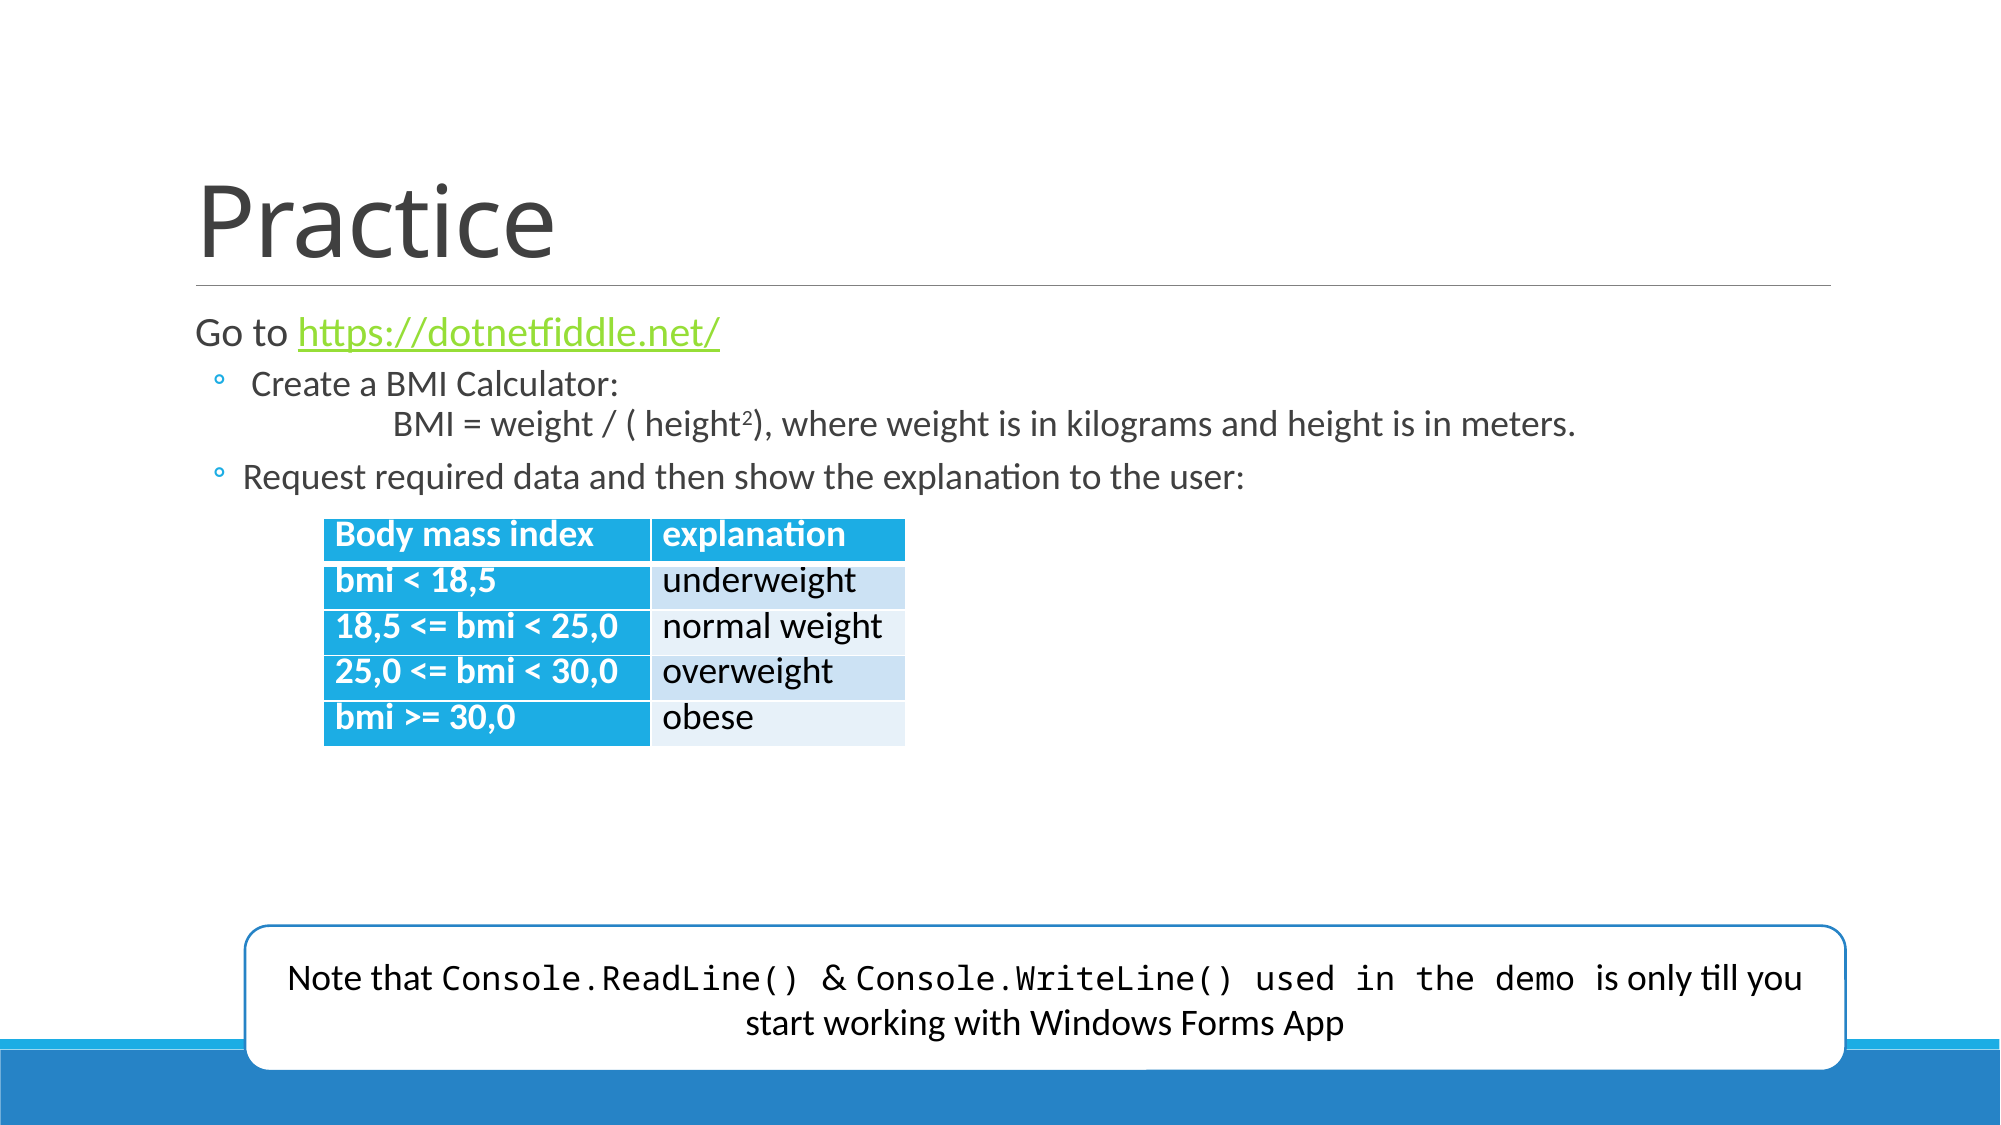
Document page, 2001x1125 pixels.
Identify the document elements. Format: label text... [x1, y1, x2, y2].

title Practice [180, 47, 1830, 285]
table_header Body mass index [324, 519, 650, 561]
table_cell normal weight [652, 611, 905, 655]
table_cell bmi < 18,5 [324, 567, 650, 609]
table_cell obese [652, 702, 905, 746]
table_header explanation [652, 519, 905, 561]
table_cell 18,5 <= bmi < 25,0 [324, 611, 650, 655]
list Go to https://dotnetfiddle.net/ Create a BMI Calculator: BMI = weight / ( height2), where weight is in kilograms and height is in meters. Request required data and then show the explanation to the user: [180, 302, 1830, 963]
table_cell overweight [652, 656, 905, 700]
text_box Note that Console.ReadLine() & Console.WriteLine() used in the demo is only till you start working with Windows Forms App [243, 924, 1847, 1073]
table_cell 25,0 <= bmi < 30,0 [324, 656, 650, 700]
table_cell underweight [652, 567, 905, 609]
table_cell bmi >= 30,0 [324, 702, 650, 746]
